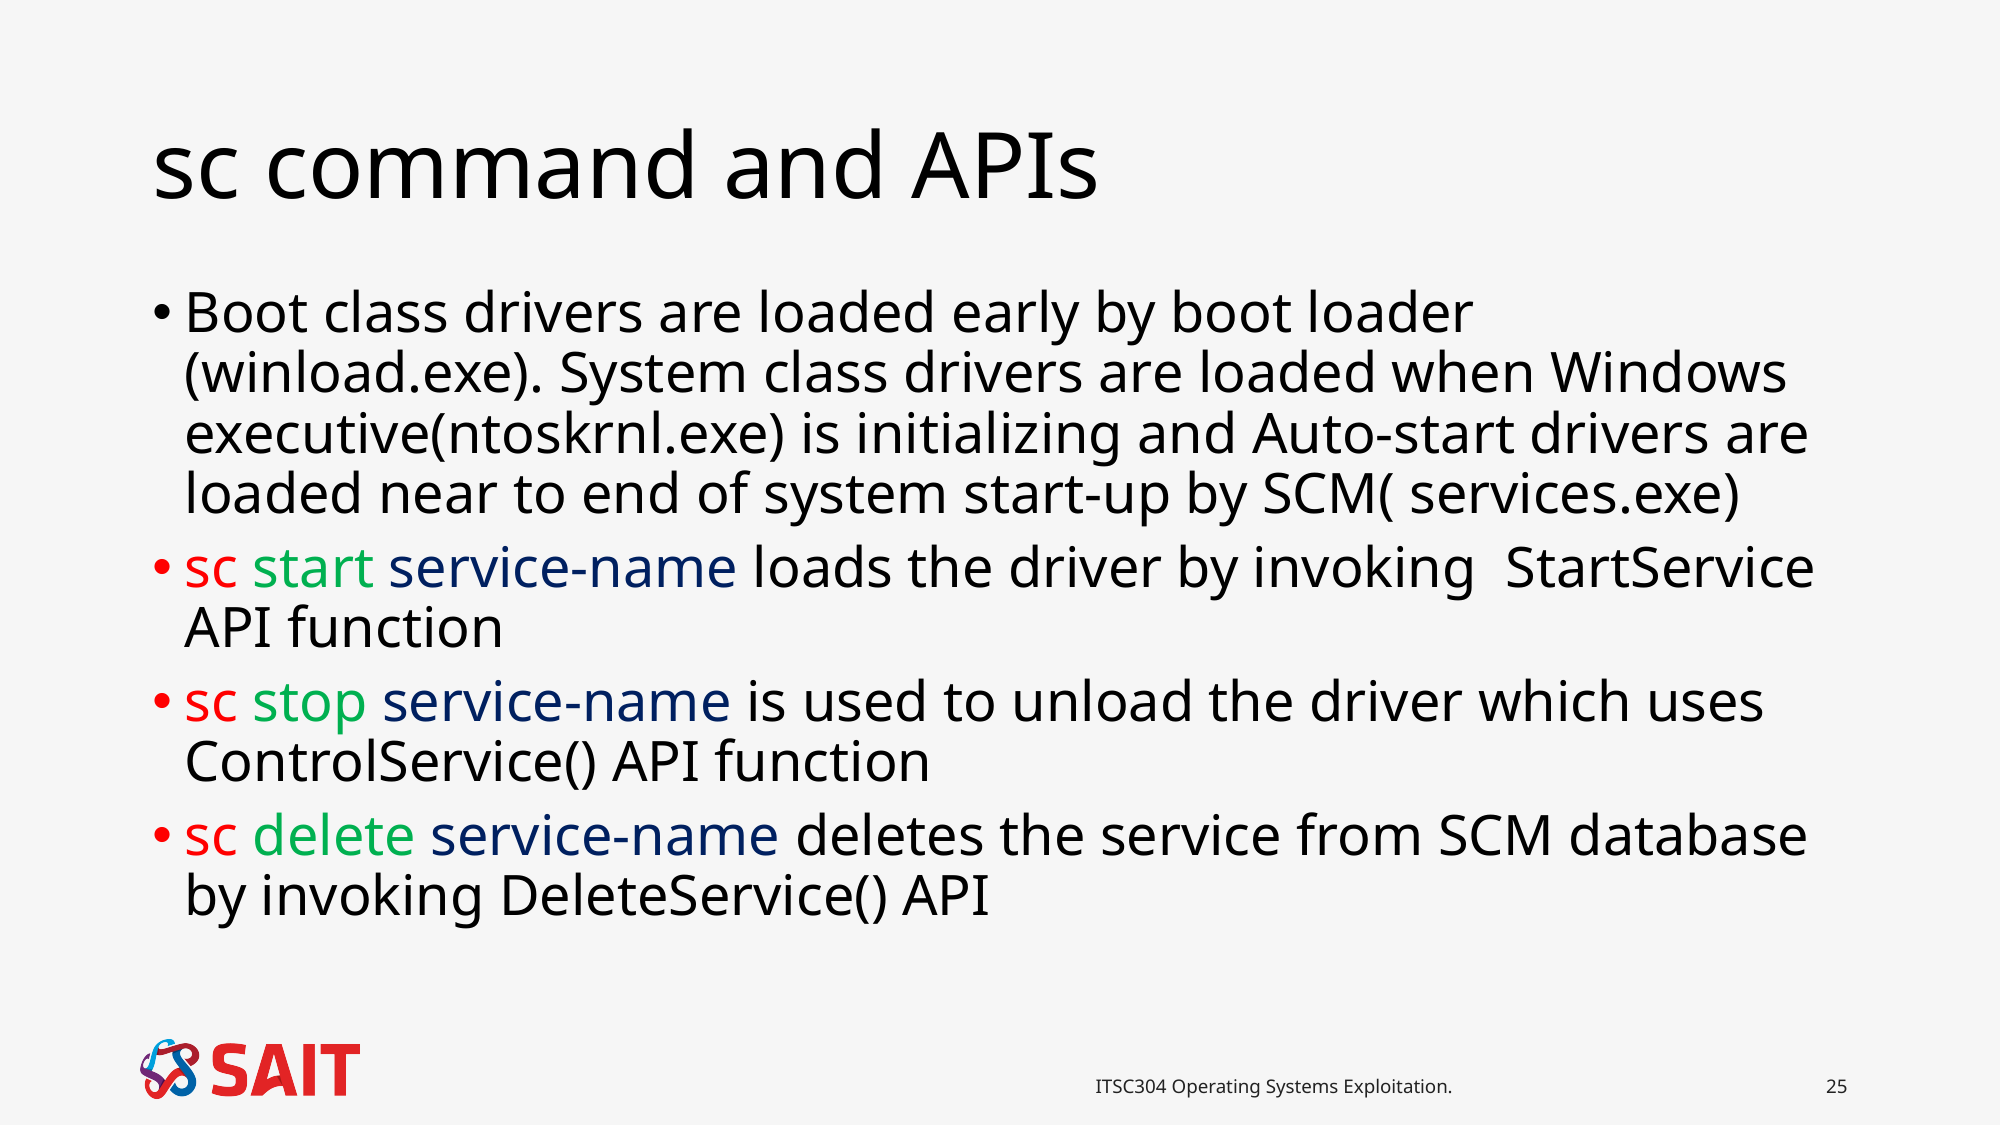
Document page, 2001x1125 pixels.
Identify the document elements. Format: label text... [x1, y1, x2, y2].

title sc command and APIs [137, 59, 1863, 277]
picture [114, 1013, 386, 1125]
list Boot class drivers are loaded early by boot loader (winload.exe). System class drivers are loaded when Windows executive(ntoskrnl.exe) is initializing and Auto-start drivers are loaded near to end of system start-up by SCM( services.exe) sc start service-name loads the driver by invoking StartService API function sc stop service-name is used to unload the driver which uses ControlService() API function sc delete service-name deletes the service from SCM database by invoking DeleteService() API [137, 277, 1863, 1049]
slide_number 25 [1718, 1048, 1863, 1109]
footer ITSC304 Operating Systems Exploitation. [858, 1048, 1690, 1109]
